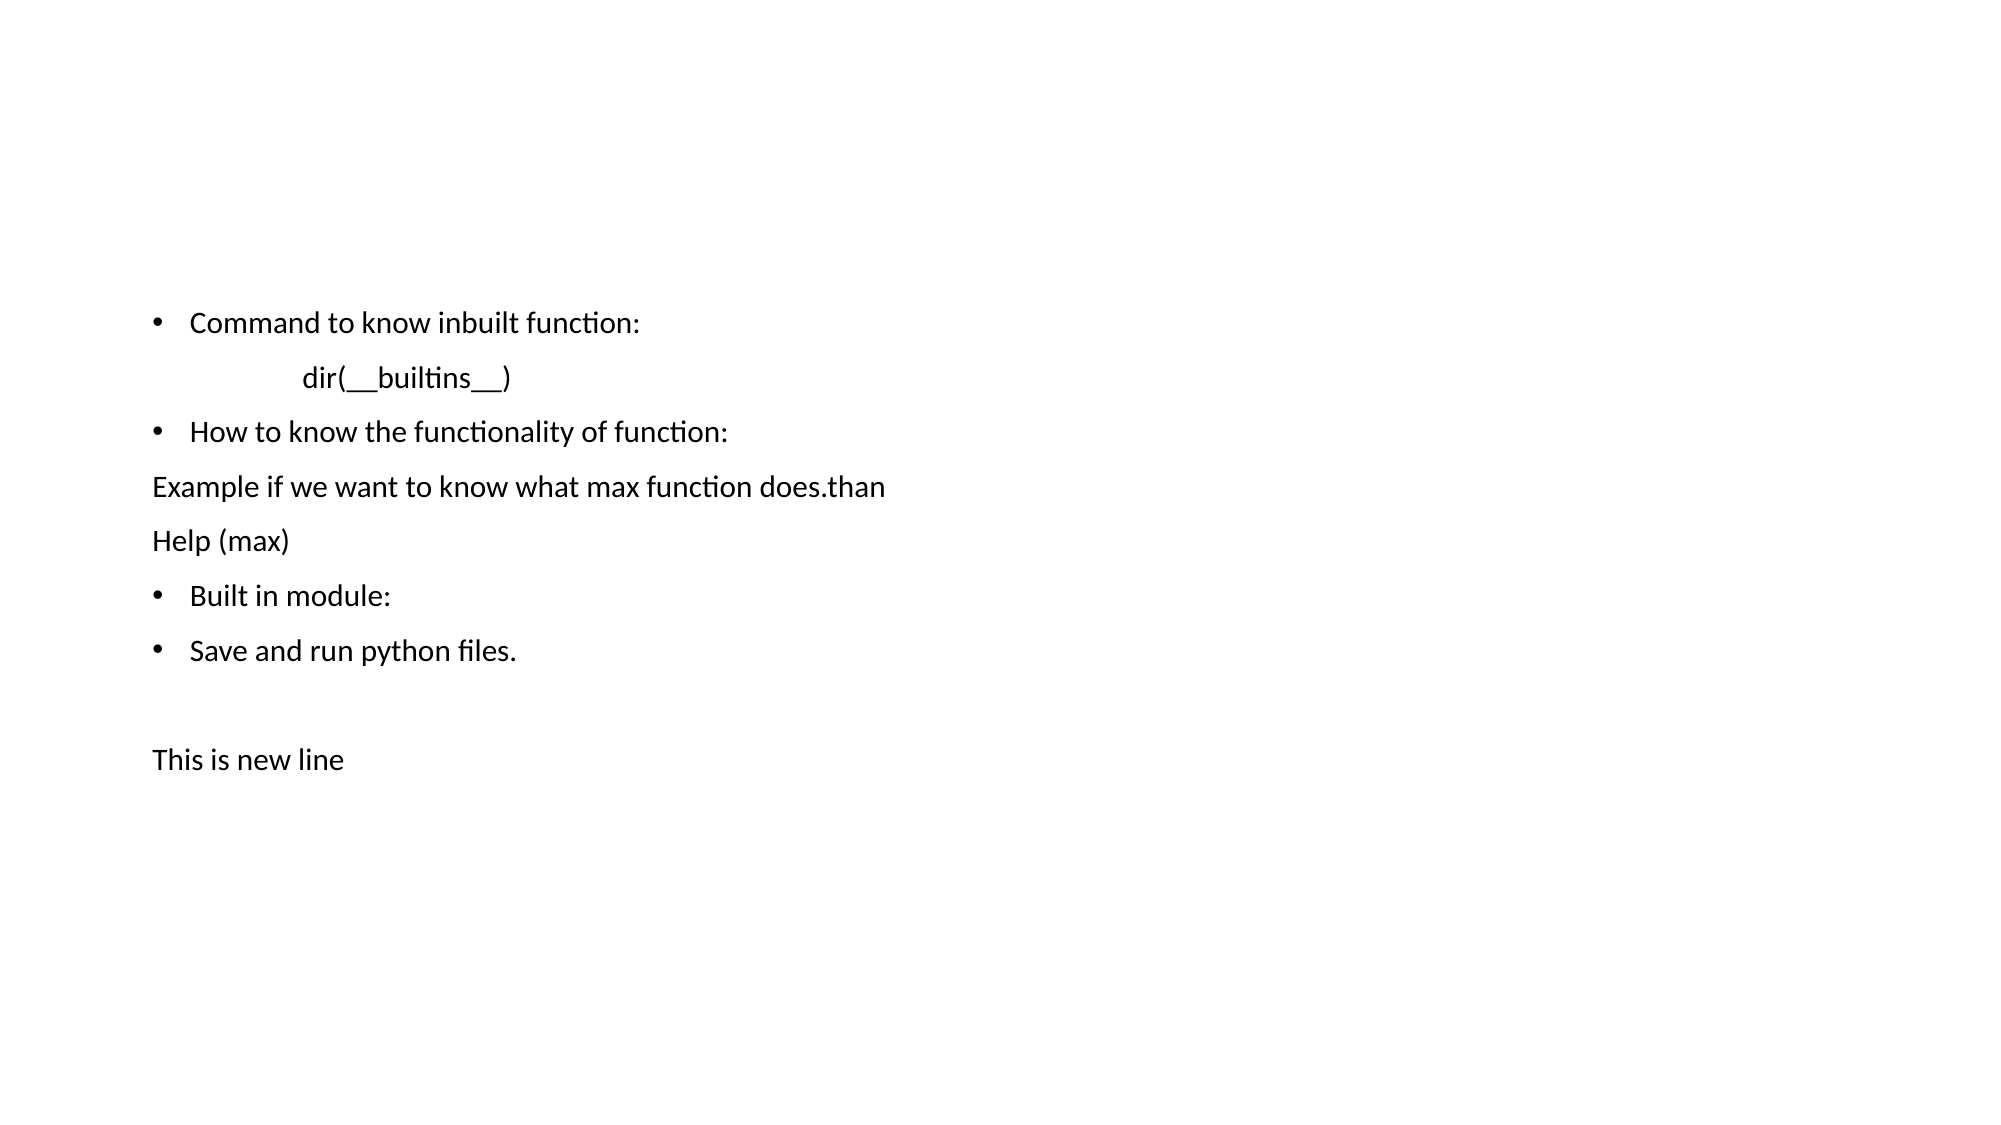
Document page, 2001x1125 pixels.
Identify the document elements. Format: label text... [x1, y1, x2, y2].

list Command to know inbuilt function: dir(__builtins__) How to know the functionality of function: Example if we want to know what max function does.than Help (max) Built in module: Save and run python files. This is new line [137, 299, 1863, 1014]
